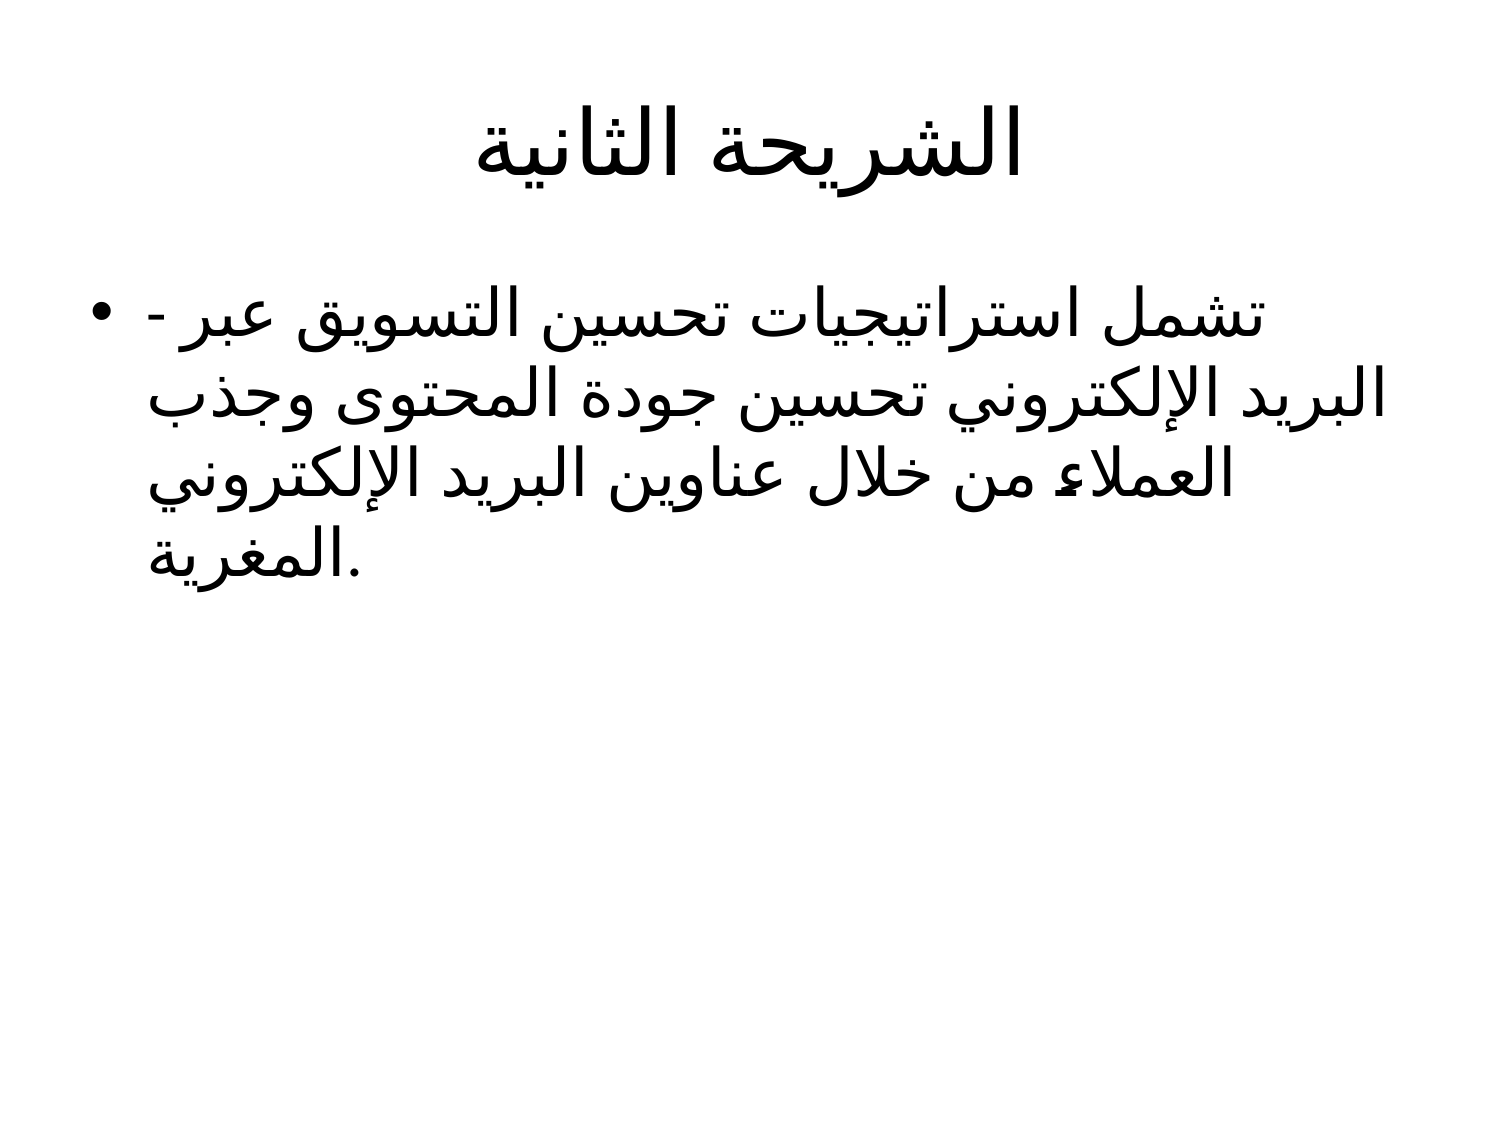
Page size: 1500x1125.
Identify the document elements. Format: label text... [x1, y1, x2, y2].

title الشريحة الثانية [75, 45, 1425, 233]
list - تشمل استراتيجيات تحسين التسويق عبر البريد الإلكتروني تحسين جودة المحتوى وجذب العملاء من خلال عناوين البريد الإلكتروني المغرية. [75, 262, 1425, 1005]
